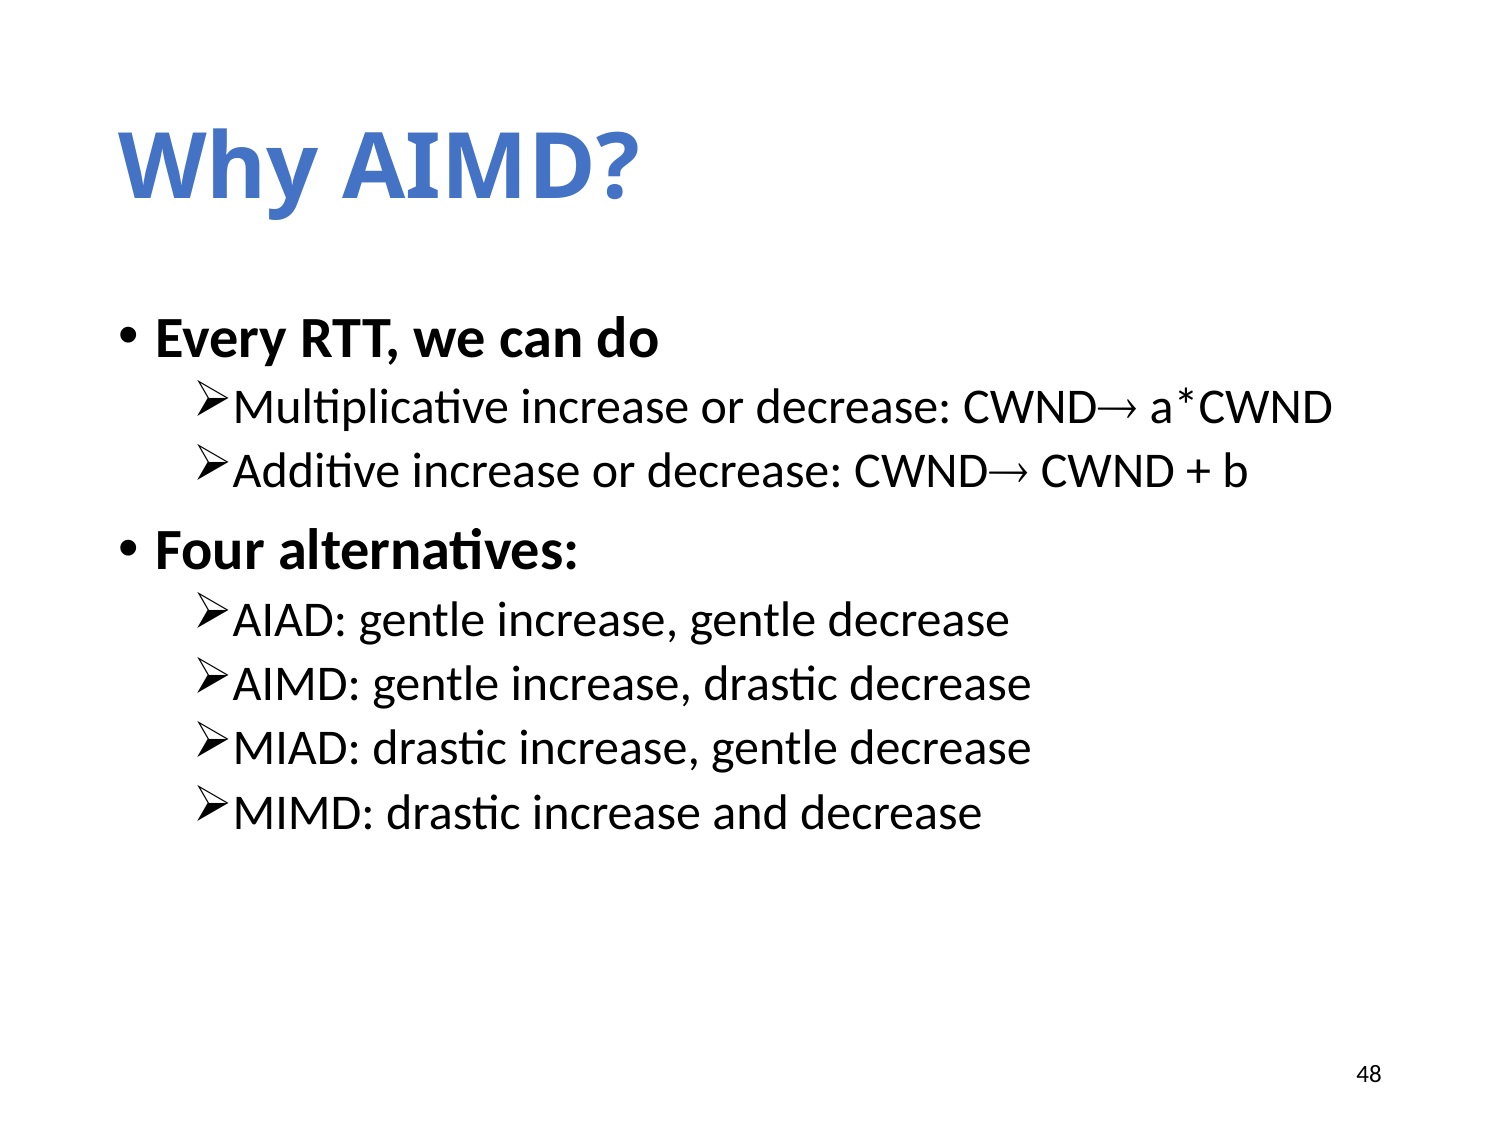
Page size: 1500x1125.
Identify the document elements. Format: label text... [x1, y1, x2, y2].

title Why AIMD? [103, 59, 1397, 278]
list Every RTT, we can do Multiplicative increase or decrease: CWND a*CWND Additive increase or decrease: CWND CWND + b Four alternatives: AIAD: gentle increase, gentle decrease AIMD: gentle increase, drastic decrease MIAD: drastic increase, gentle decrease MIMD: drastic increase and decrease [103, 299, 1397, 1014]
slide_number 48 [1059, 1042, 1397, 1103]
